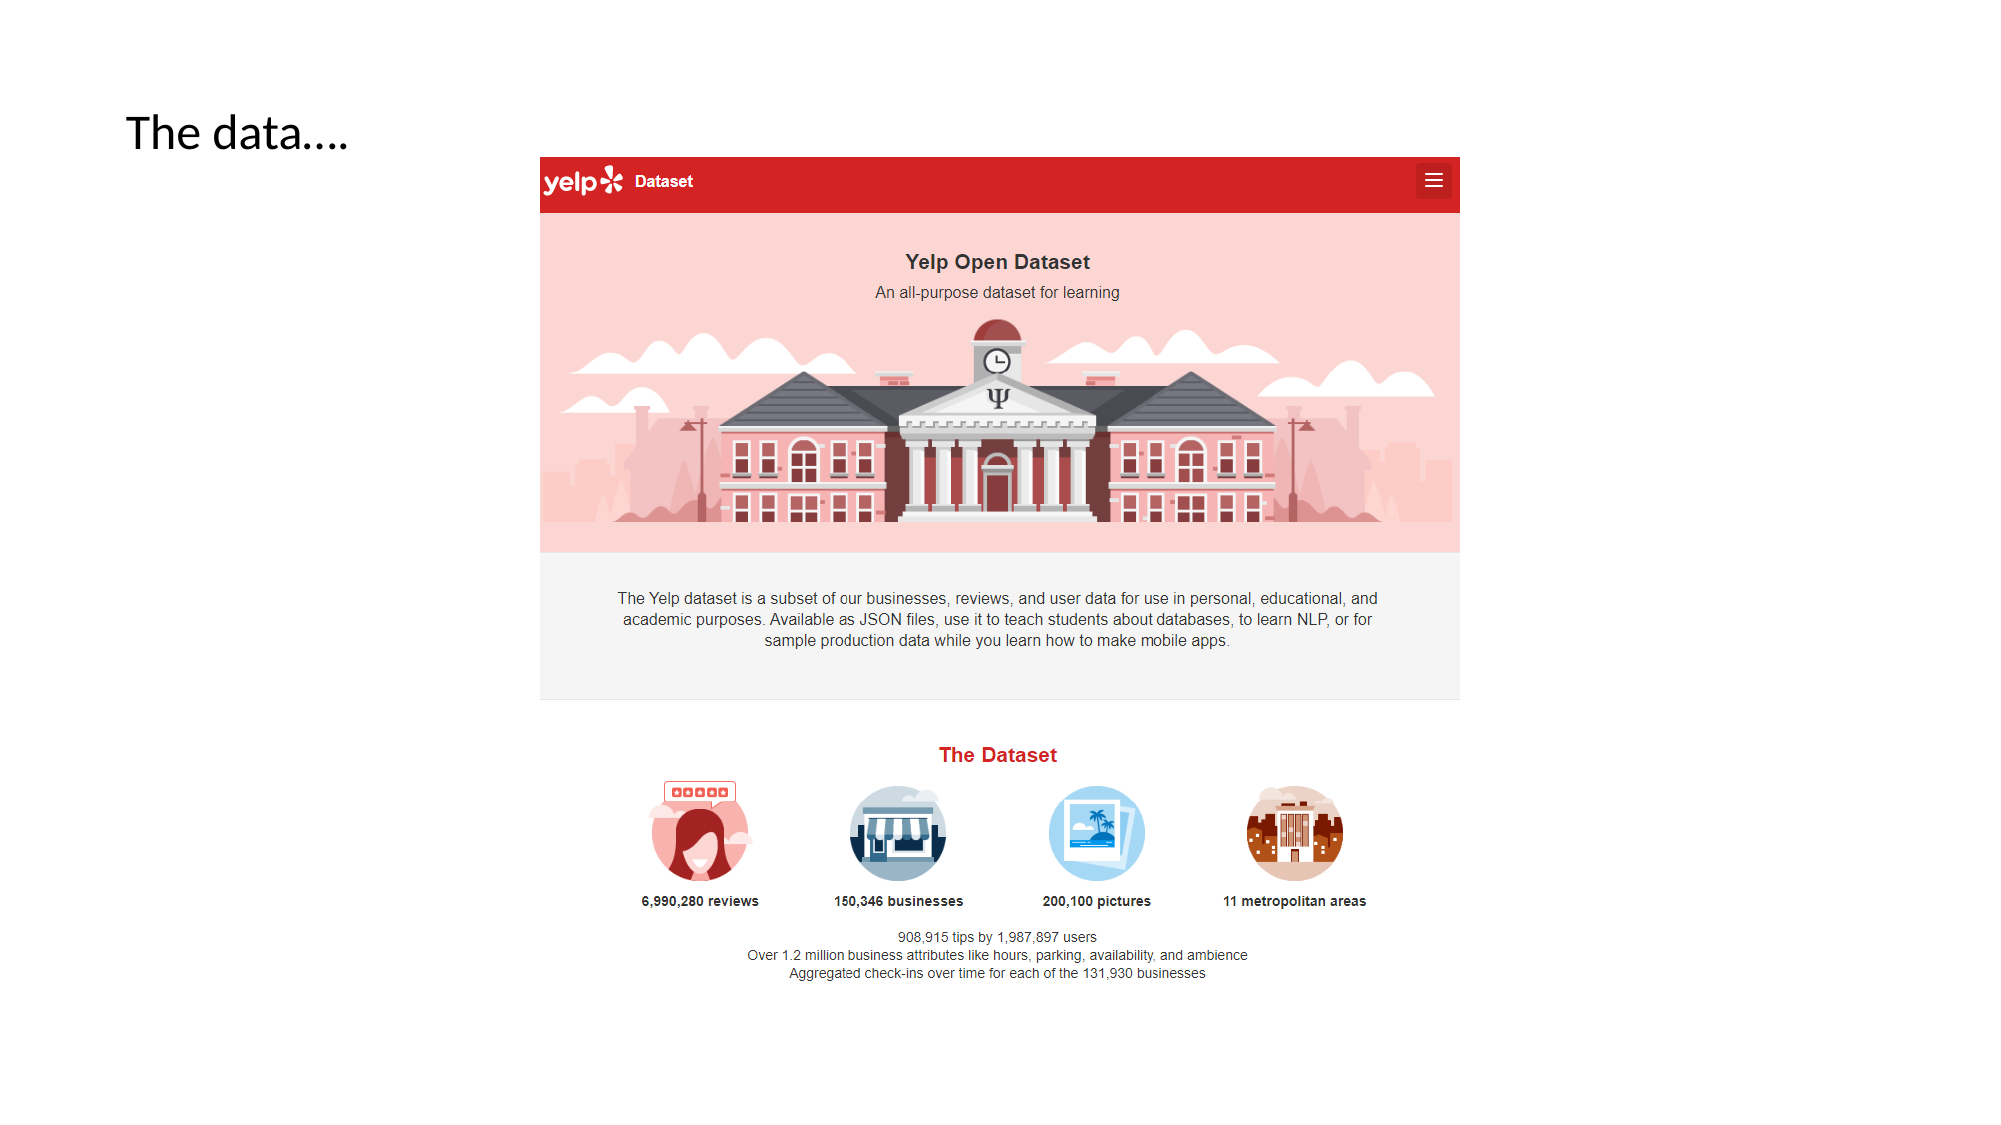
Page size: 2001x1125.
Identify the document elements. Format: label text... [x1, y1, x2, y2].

text_box The data…. [111, 92, 780, 168]
picture [540, 157, 1460, 1018]
